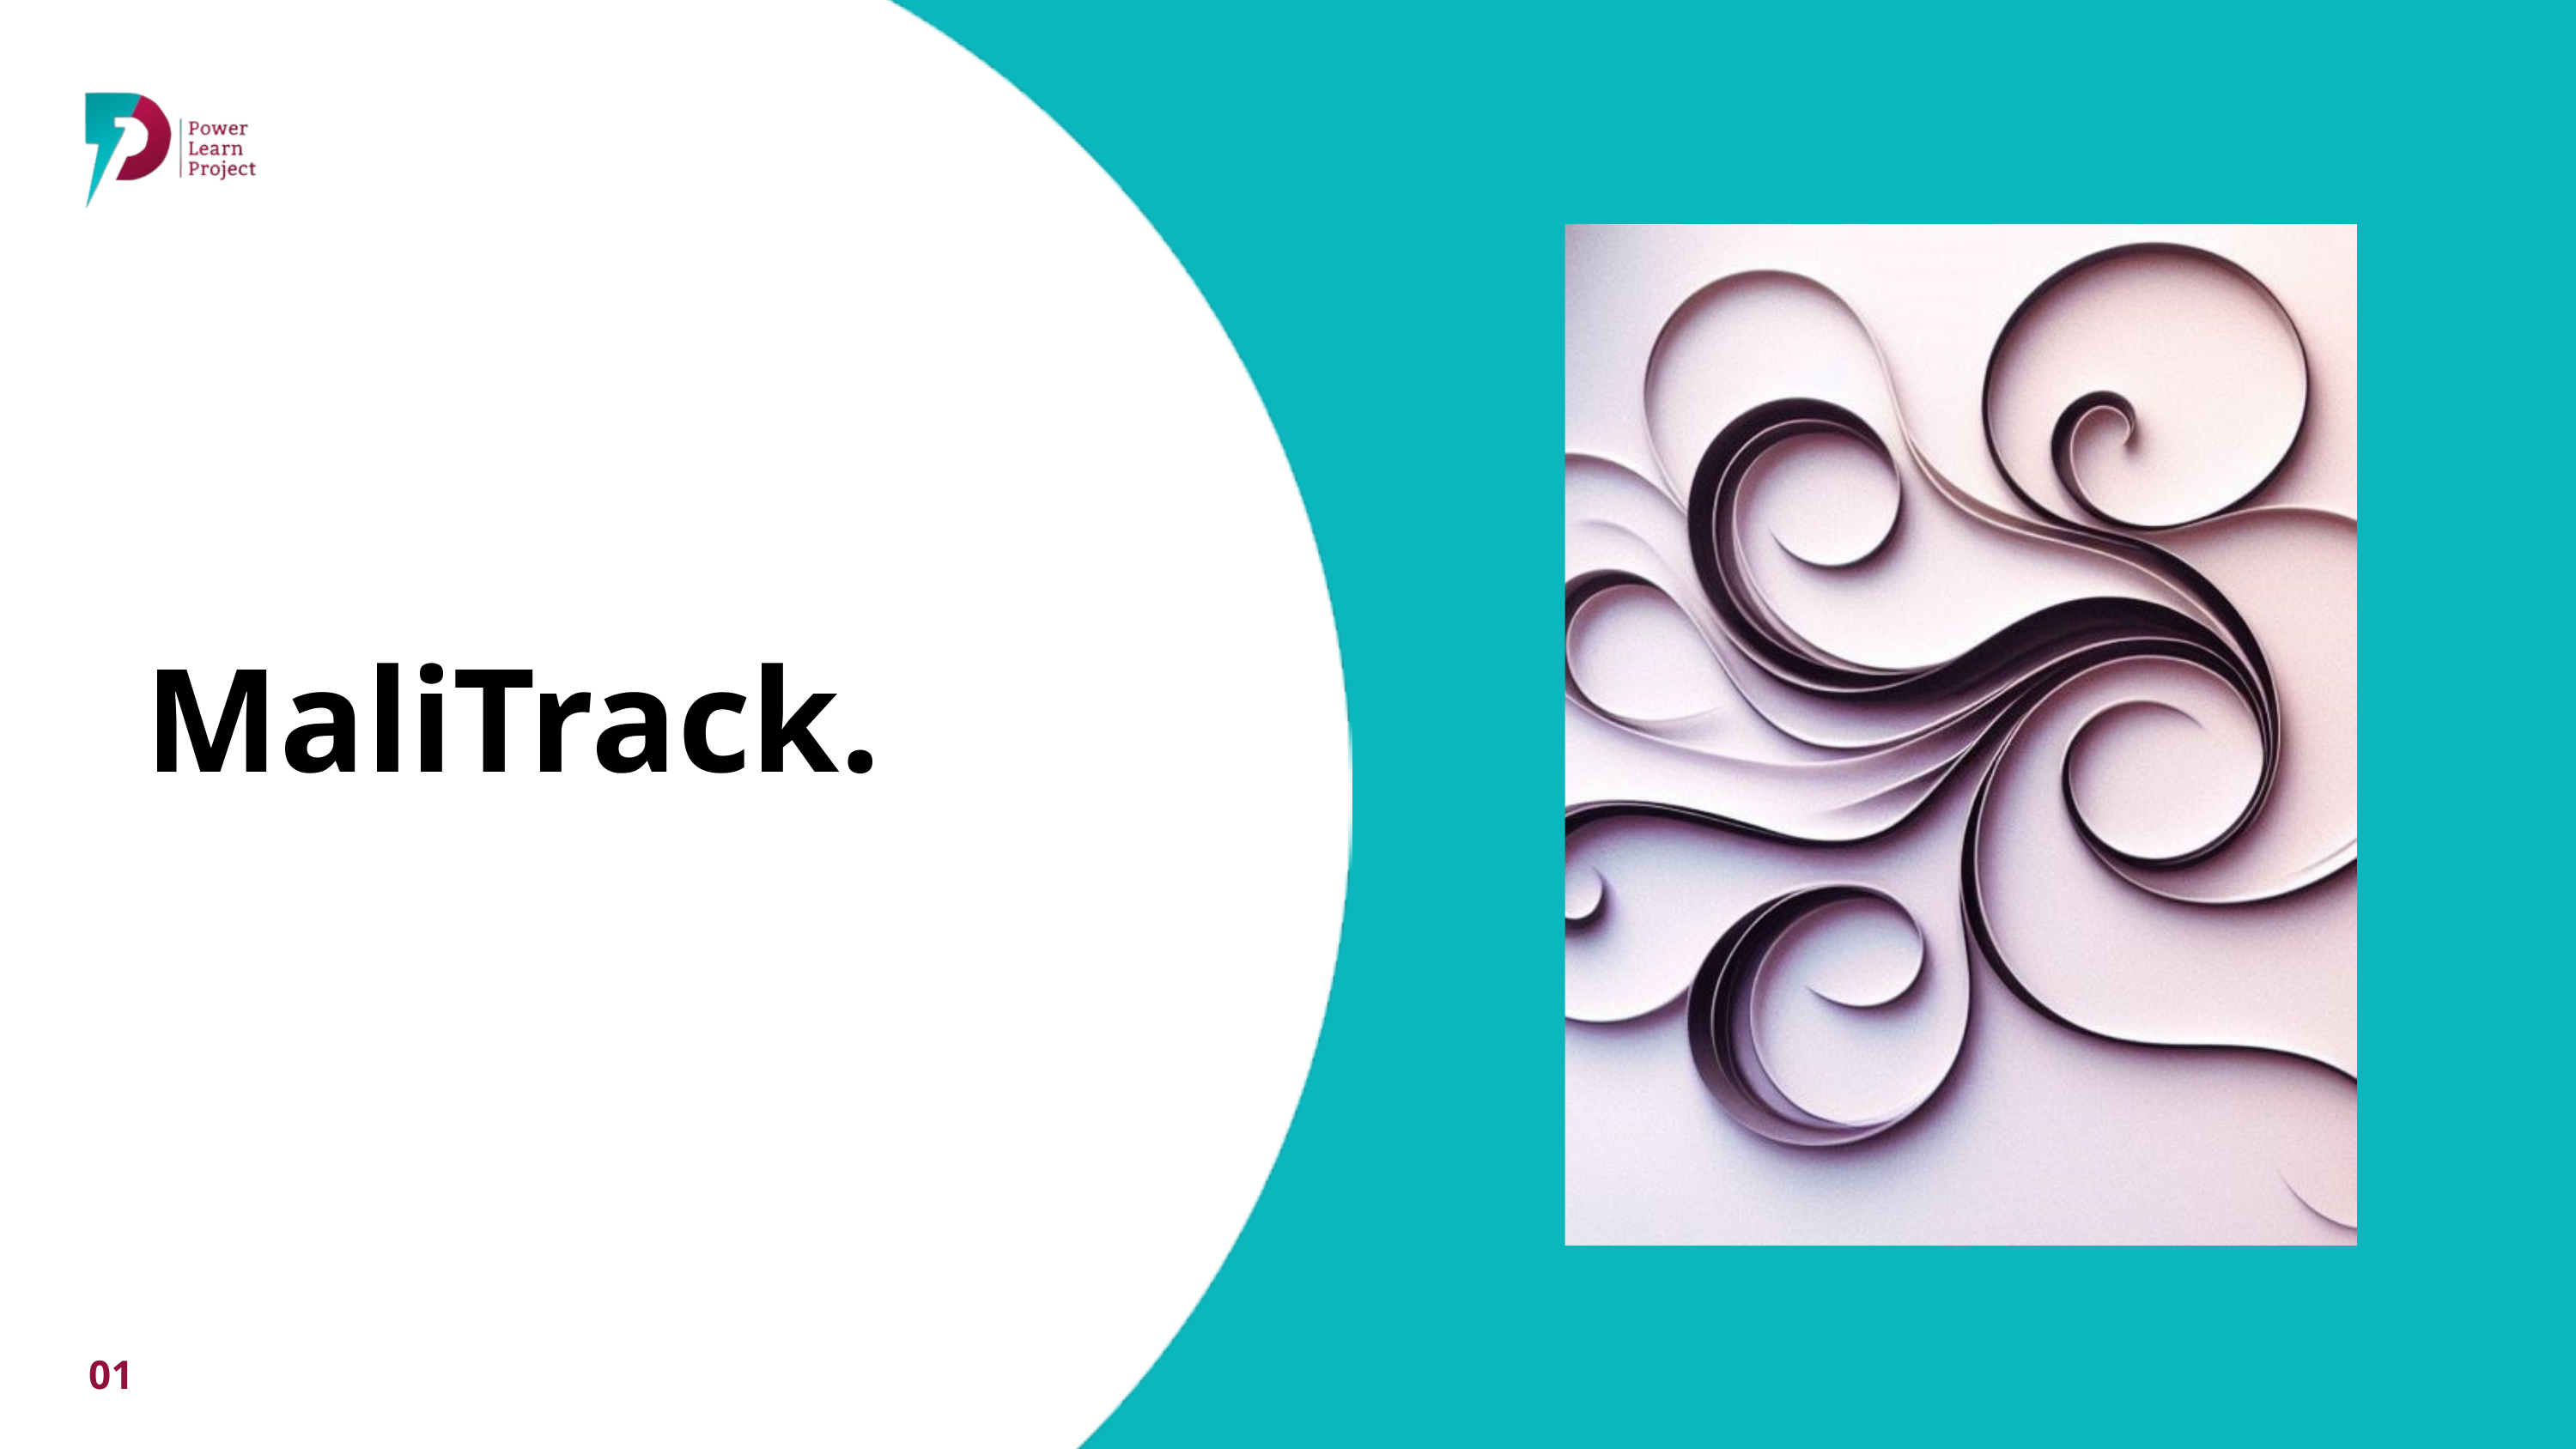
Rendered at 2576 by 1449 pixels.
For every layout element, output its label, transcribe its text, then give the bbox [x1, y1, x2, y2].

text_box [0, 0, 1352, 1449]
text_box 01 [88, 1348, 202, 1398]
text_box MaliTrack. [144, 658, 1131, 801]
text_box [42, 20, 302, 279]
text_box [1564, 224, 2357, 1246]
